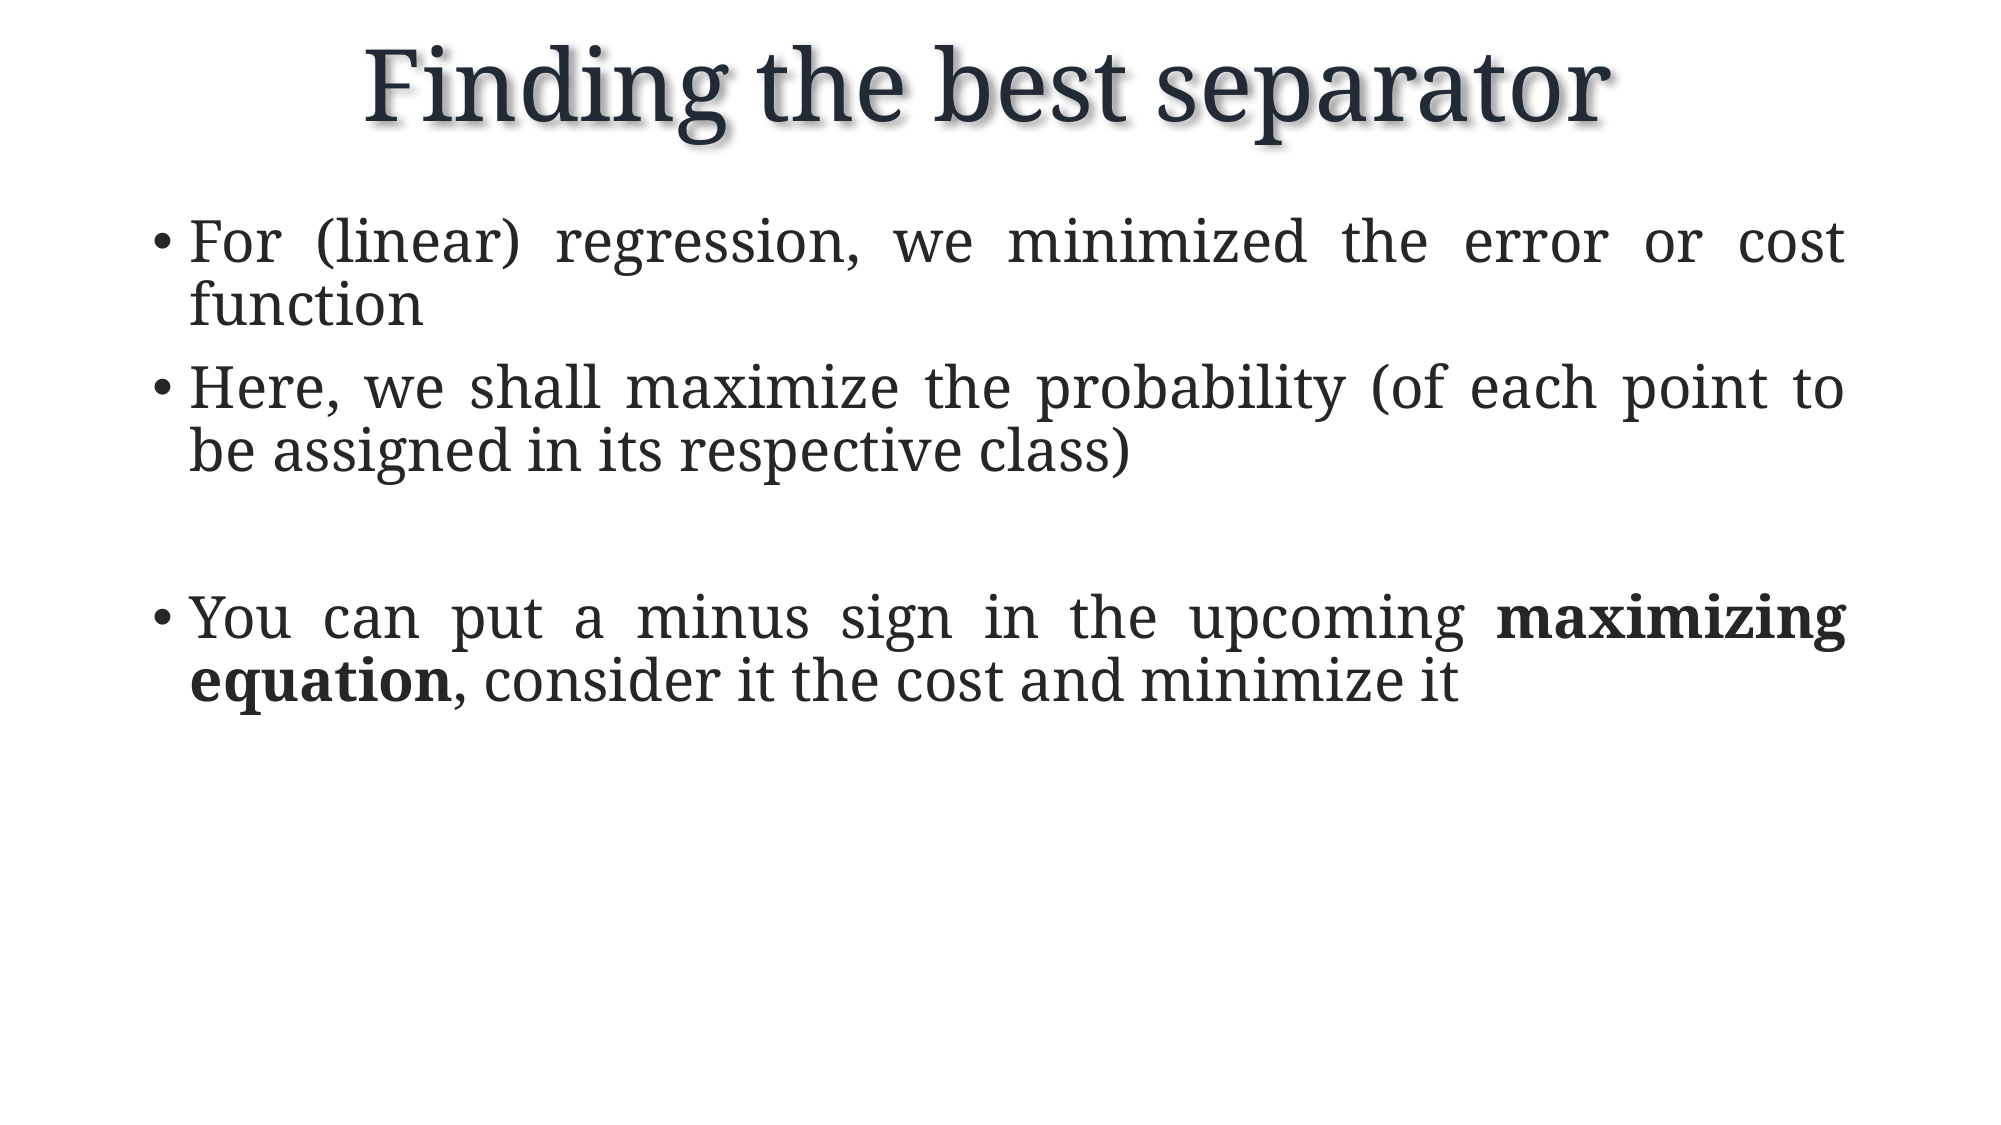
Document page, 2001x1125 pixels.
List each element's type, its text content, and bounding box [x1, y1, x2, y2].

list For (linear) regression, we minimized the error or cost function Here, we shall maximize the probability (of each point to be assigned in its respective class) You can put a minus sign in the upcoming maximizing equation, consider it the cost and minimize it [137, 204, 1863, 1014]
title Finding the best separator [137, 3, 1839, 176]
